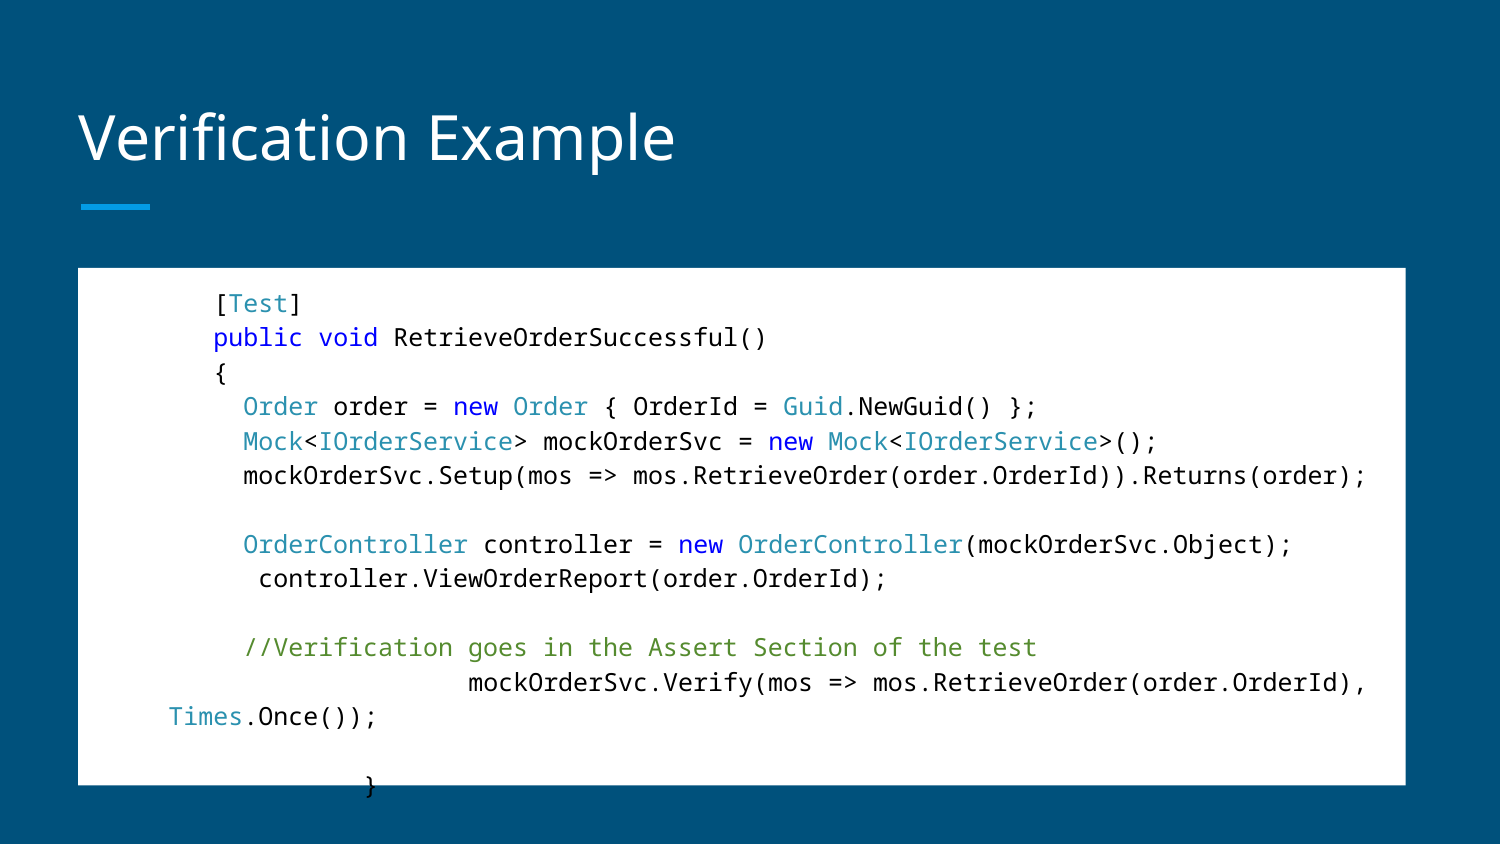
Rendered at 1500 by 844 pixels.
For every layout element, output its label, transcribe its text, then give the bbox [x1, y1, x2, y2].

title Verification Example [63, 75, 1437, 188]
text_box [Test] public void RetrieveOrderSuccessful() { Order order = new Order { OrderId = Guid.NewGuid() }; Mock<IOrderService> mockOrderSvc = new Mock<IOrderService>(); mockOrderSvc.Setup(mos => mos.RetrieveOrder(order.OrderId)).Returns(order); OrderController controller = new OrderController(mockOrderSvc.Object); controller.ViewOrderReport(order.OrderId); //Verification goes in the Assert Section of the test mockOrderSvc.Verify(mos => mos.RetrieveOrder(order.OrderId), Times.Once()); } [78, 267, 1406, 786]
